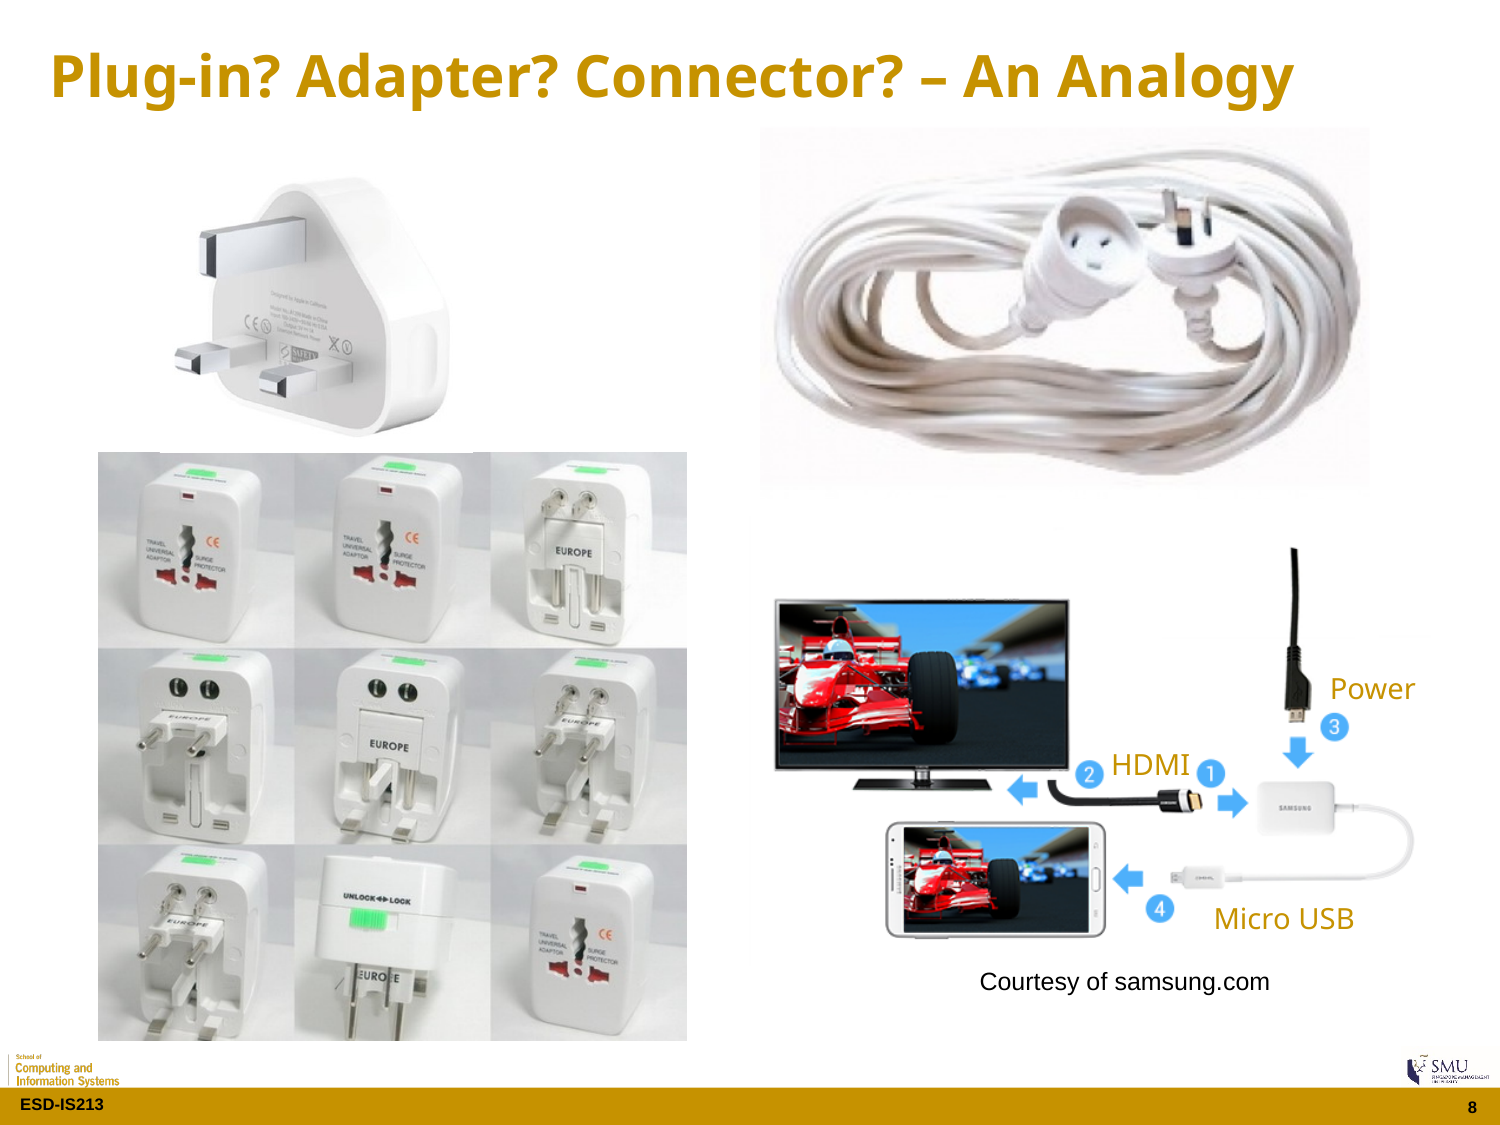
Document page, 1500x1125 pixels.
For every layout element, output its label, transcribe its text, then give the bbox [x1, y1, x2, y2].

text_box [749, 513, 1432, 969]
picture [98, 163, 687, 1041]
picture [759, 126, 1370, 499]
text_box Courtesy of samsung.com [964, 977, 1286, 1004]
slide_number 8 [1434, 1089, 1493, 1125]
picture [1401, 1046, 1500, 1087]
title Plug-in? Adapter? Connector? – An Analogy [34, 31, 1466, 117]
